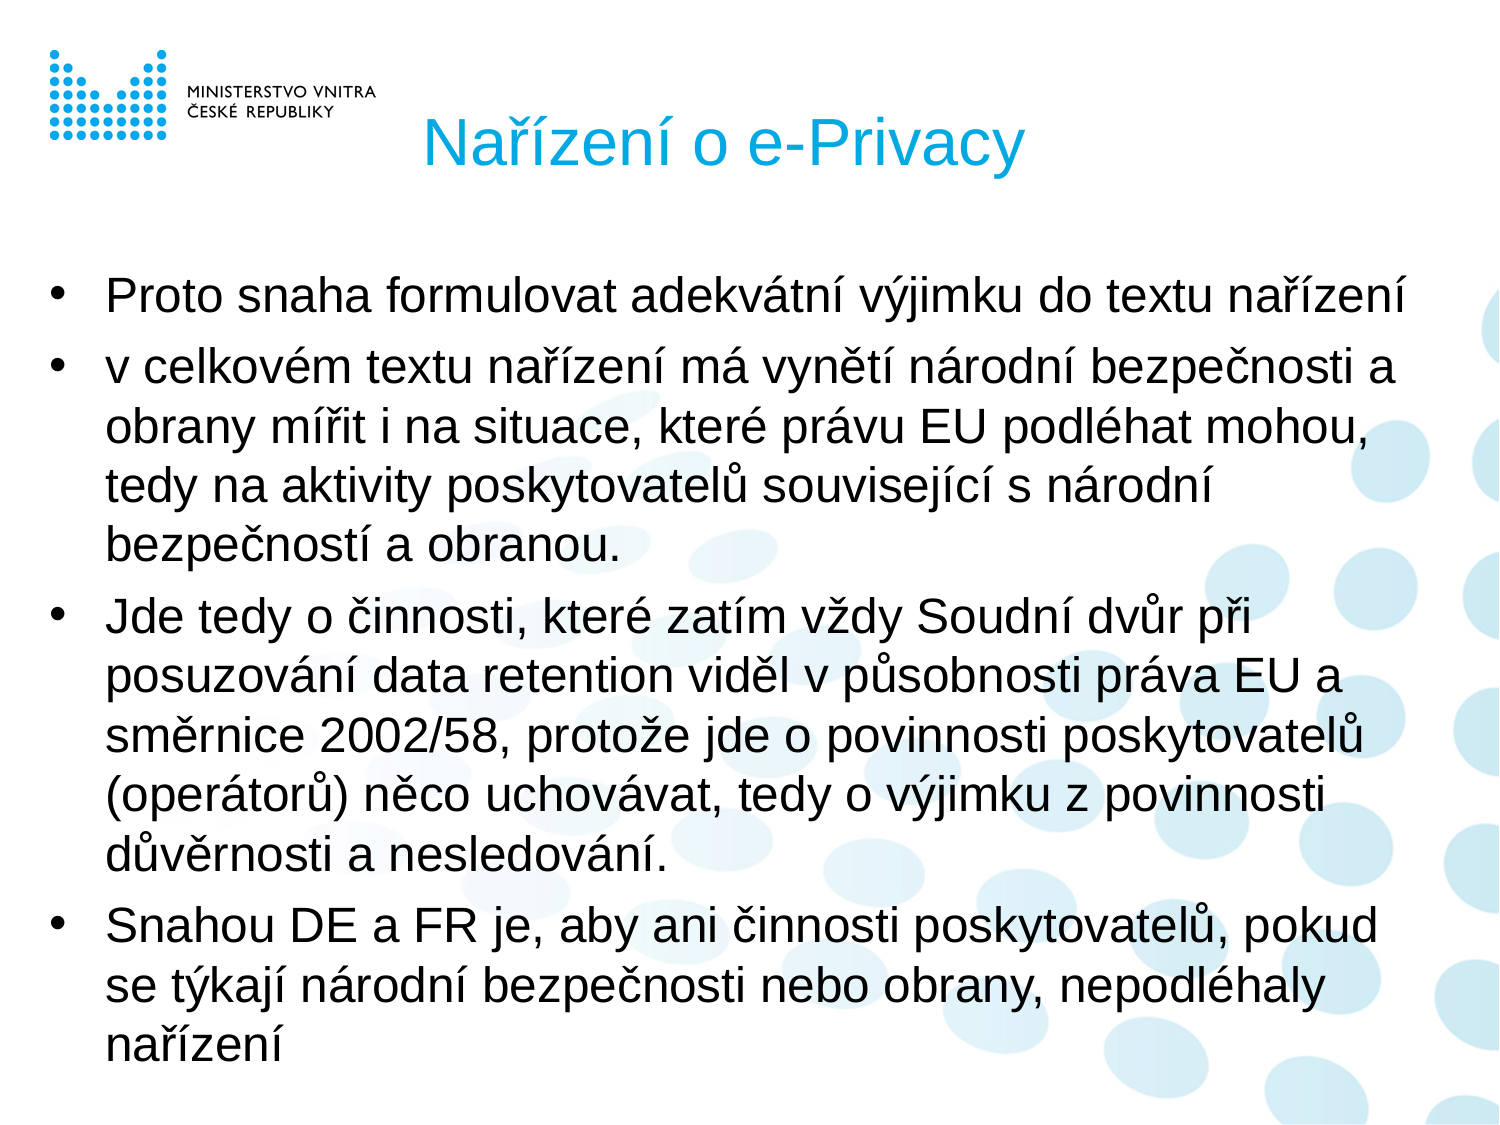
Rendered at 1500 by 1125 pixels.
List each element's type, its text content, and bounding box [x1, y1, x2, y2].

picture [0, 0, 1500, 1125]
text_box Nařízení o e-Privacy [407, 45, 1425, 233]
text_box Proto snaha formulovat adekvátní výjimku do textu nařízení v celkovém textu nařízení má vynětí národní bezpečnosti a obrany mířit i na situace, které právu EU podléhat mohou, tedy na aktivity poskytovatelů související s národní bezpečností a obranou. Jde tedy o činnosti, které zatím vždy Soudní dvůr při posuzování data retention viděl v působnosti práva EU a směrnice 2002/58, protože jde o povinnosti poskytovatelů (operátorů) něco uchovávat, tedy o výjimku z povinnosti důvěrnosti a nesledování. Snahou DE a FR je, aby ani činnosti poskytovatelů, pokud se týkají národní bezpečnosti nebo obrany, nepodléhaly nařízení [35, 255, 1459, 1083]
